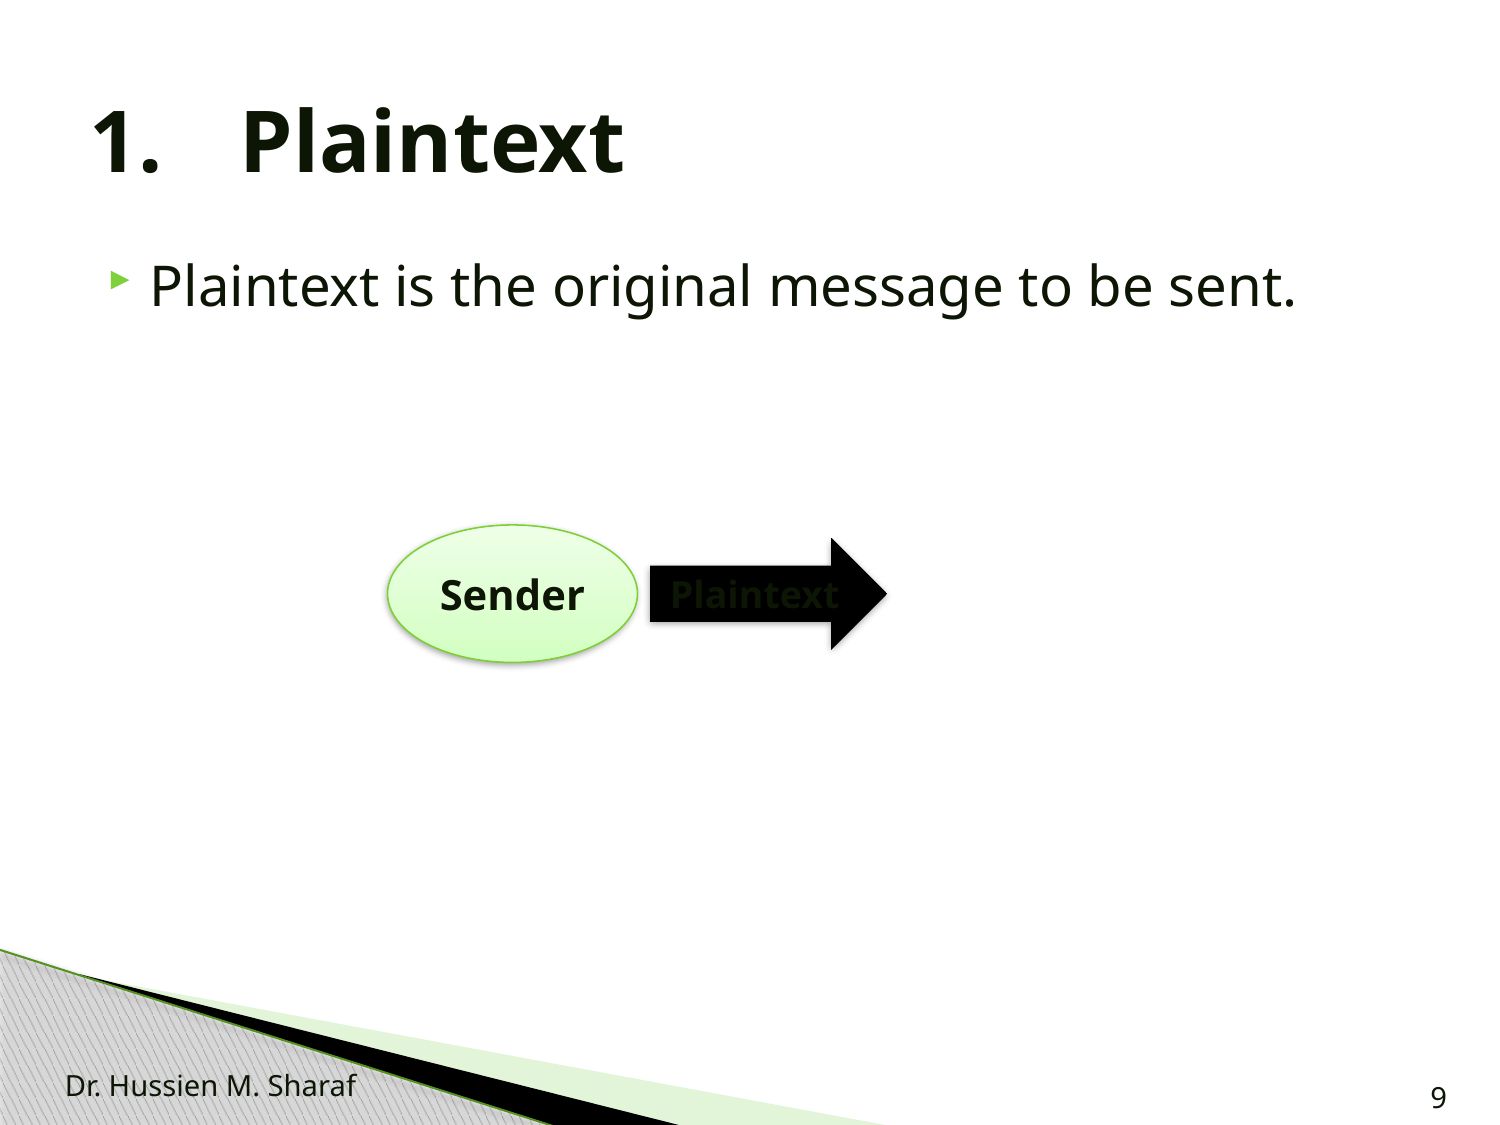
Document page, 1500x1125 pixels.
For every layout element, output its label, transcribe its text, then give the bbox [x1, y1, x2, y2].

text_box Sender [386, 524, 639, 664]
list Plaintext is the original message to be sent. [75, 243, 1425, 986]
title Plaintext [75, 45, 1425, 233]
text_box Plaintext [649, 537, 888, 651]
text_box Dr. Hussien M. Sharaf [50, 1059, 463, 1107]
text_box 9 [1337, 1071, 1462, 1113]
